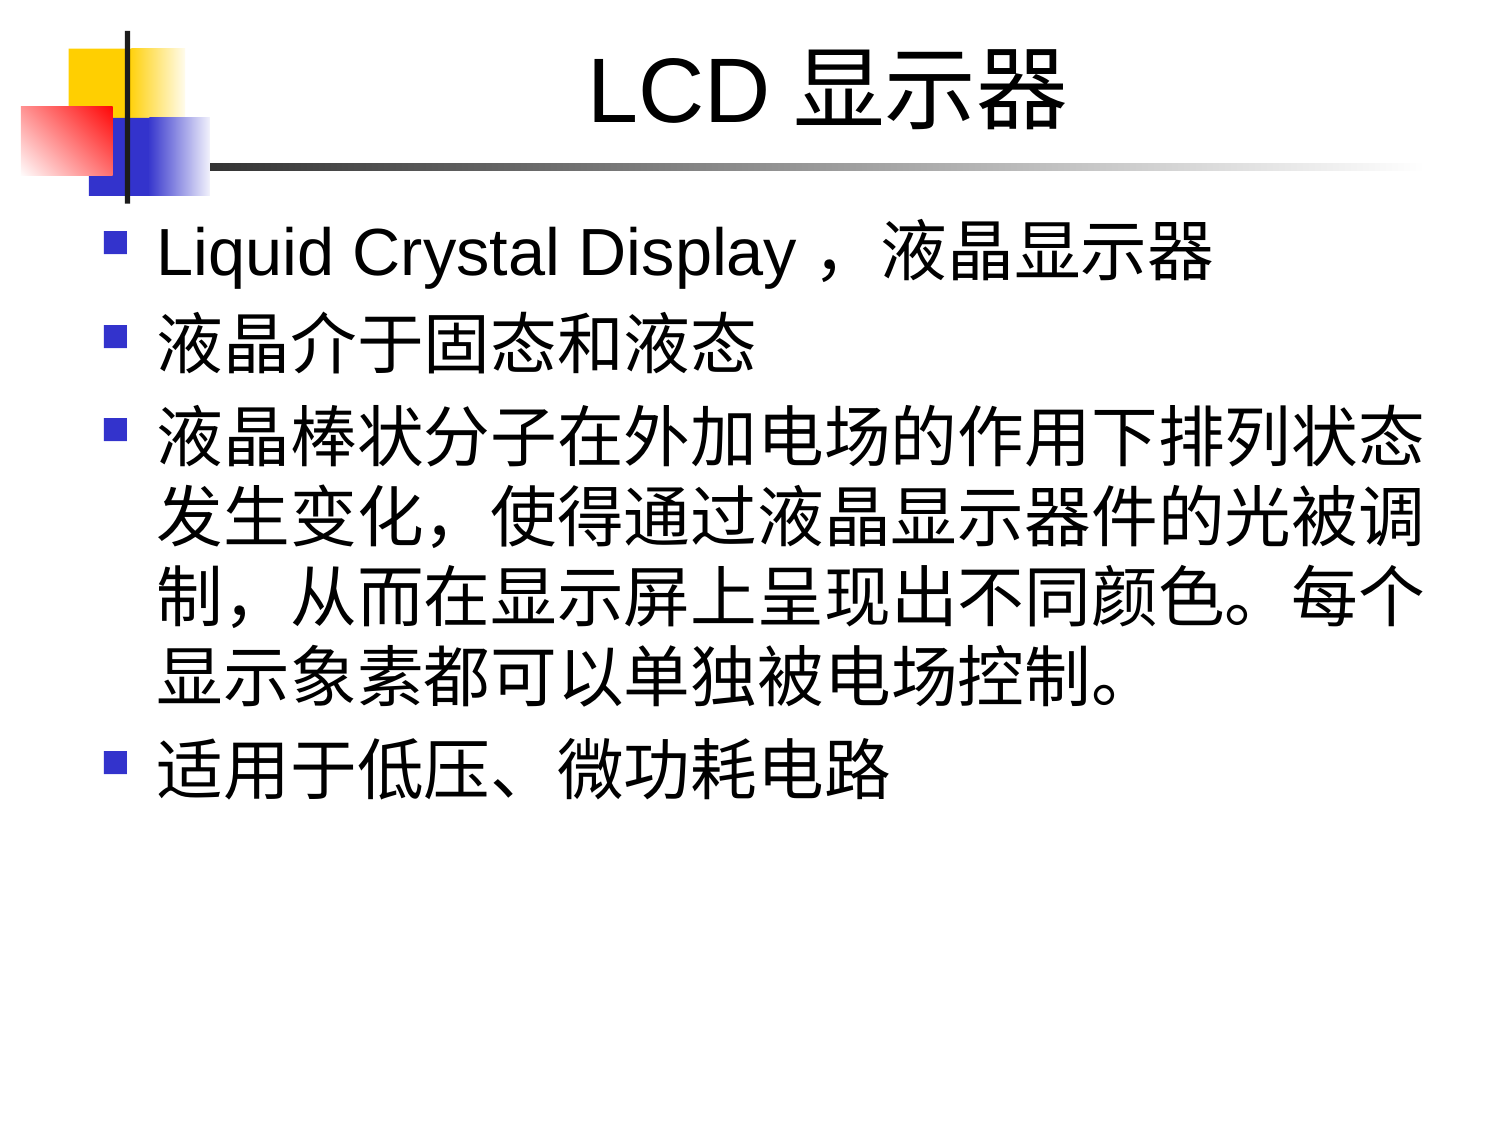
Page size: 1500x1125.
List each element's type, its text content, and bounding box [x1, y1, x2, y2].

title LCD显示器 [188, 0, 1468, 149]
list Liquid Crystal Display，液晶显示器 液晶介于固态和液态 液晶棒状分子在外加电场的作用下排列状态发生变化，使得通过液晶显示器件的光被调制，从而在显示屏上呈现出不同颜色。每个显示象素都可以单独被电场控制。 适用于低压、微功耗电路 [85, 200, 1470, 1058]
